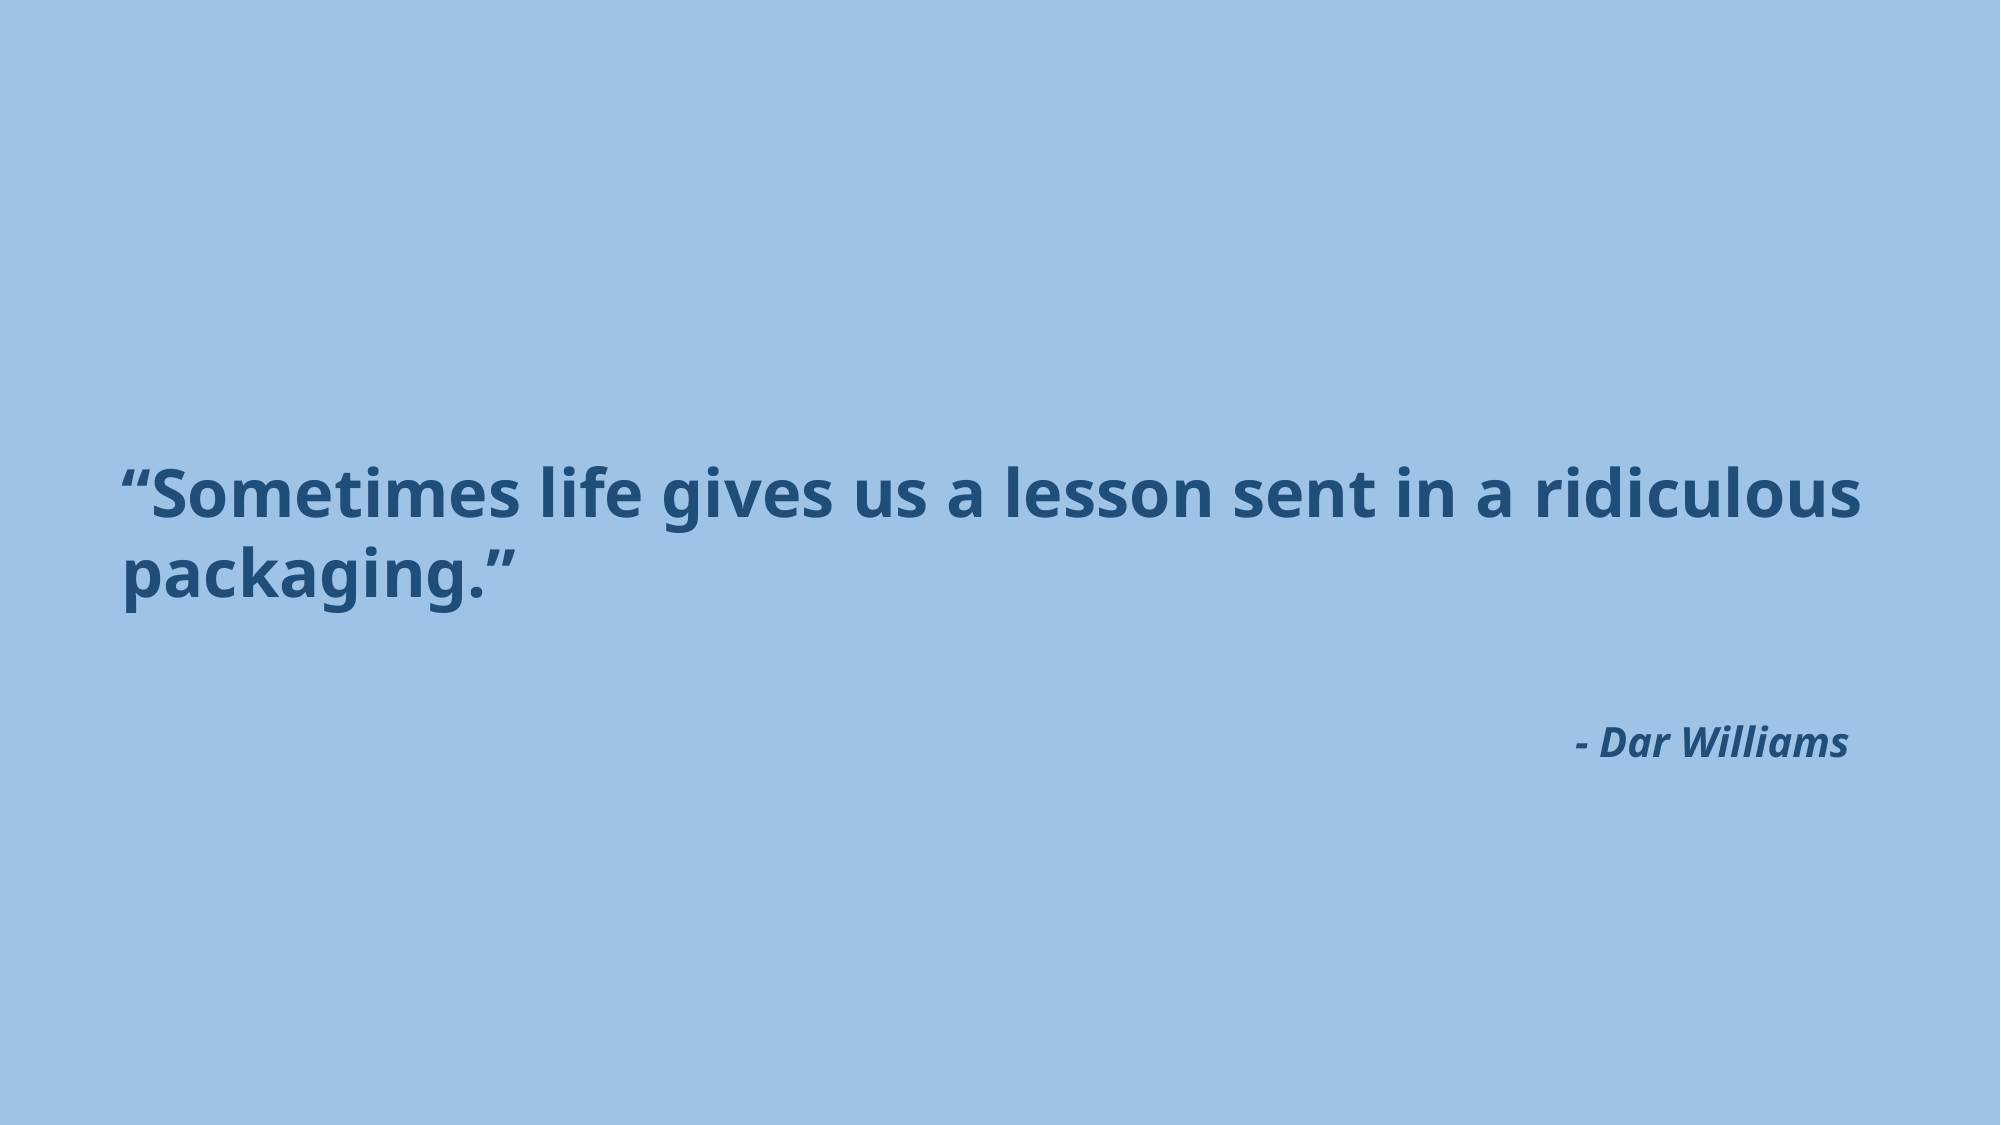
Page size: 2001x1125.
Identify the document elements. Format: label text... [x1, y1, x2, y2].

text_box “Sometimes life gives us a lesson sent in a ridiculous packaging.” - Dar Williams [106, 443, 1897, 778]
